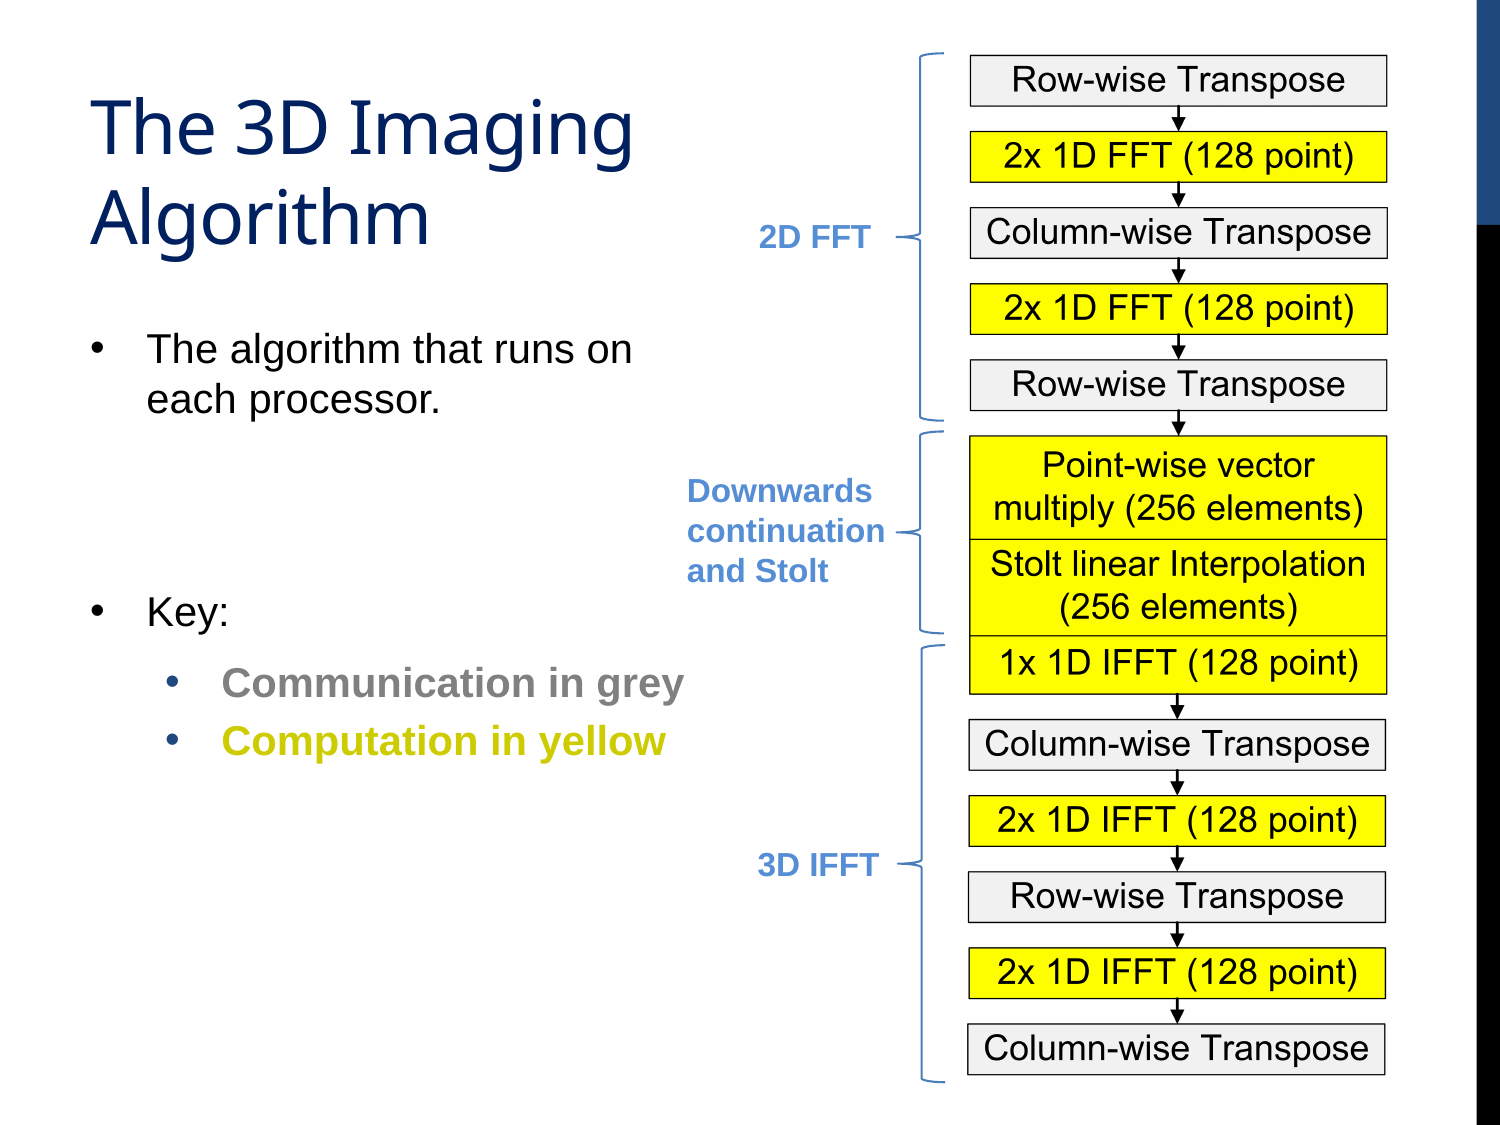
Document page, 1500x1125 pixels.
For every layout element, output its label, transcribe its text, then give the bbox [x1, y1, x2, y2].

text_box 2D FFT [744, 208, 903, 263]
list The algorithm that runs on each processor. Key: Communication in grey Computation in yellow [75, 314, 727, 1059]
text_box [903, 52, 944, 422]
text_box 3D IFFT [743, 835, 902, 891]
picture [966, 52, 1389, 1076]
text_box [909, 430, 944, 635]
title The 3D Imaging Algorithm [75, 25, 987, 268]
text_box [902, 644, 946, 1084]
text_box Downwards continuation and Stolt [672, 461, 909, 597]
